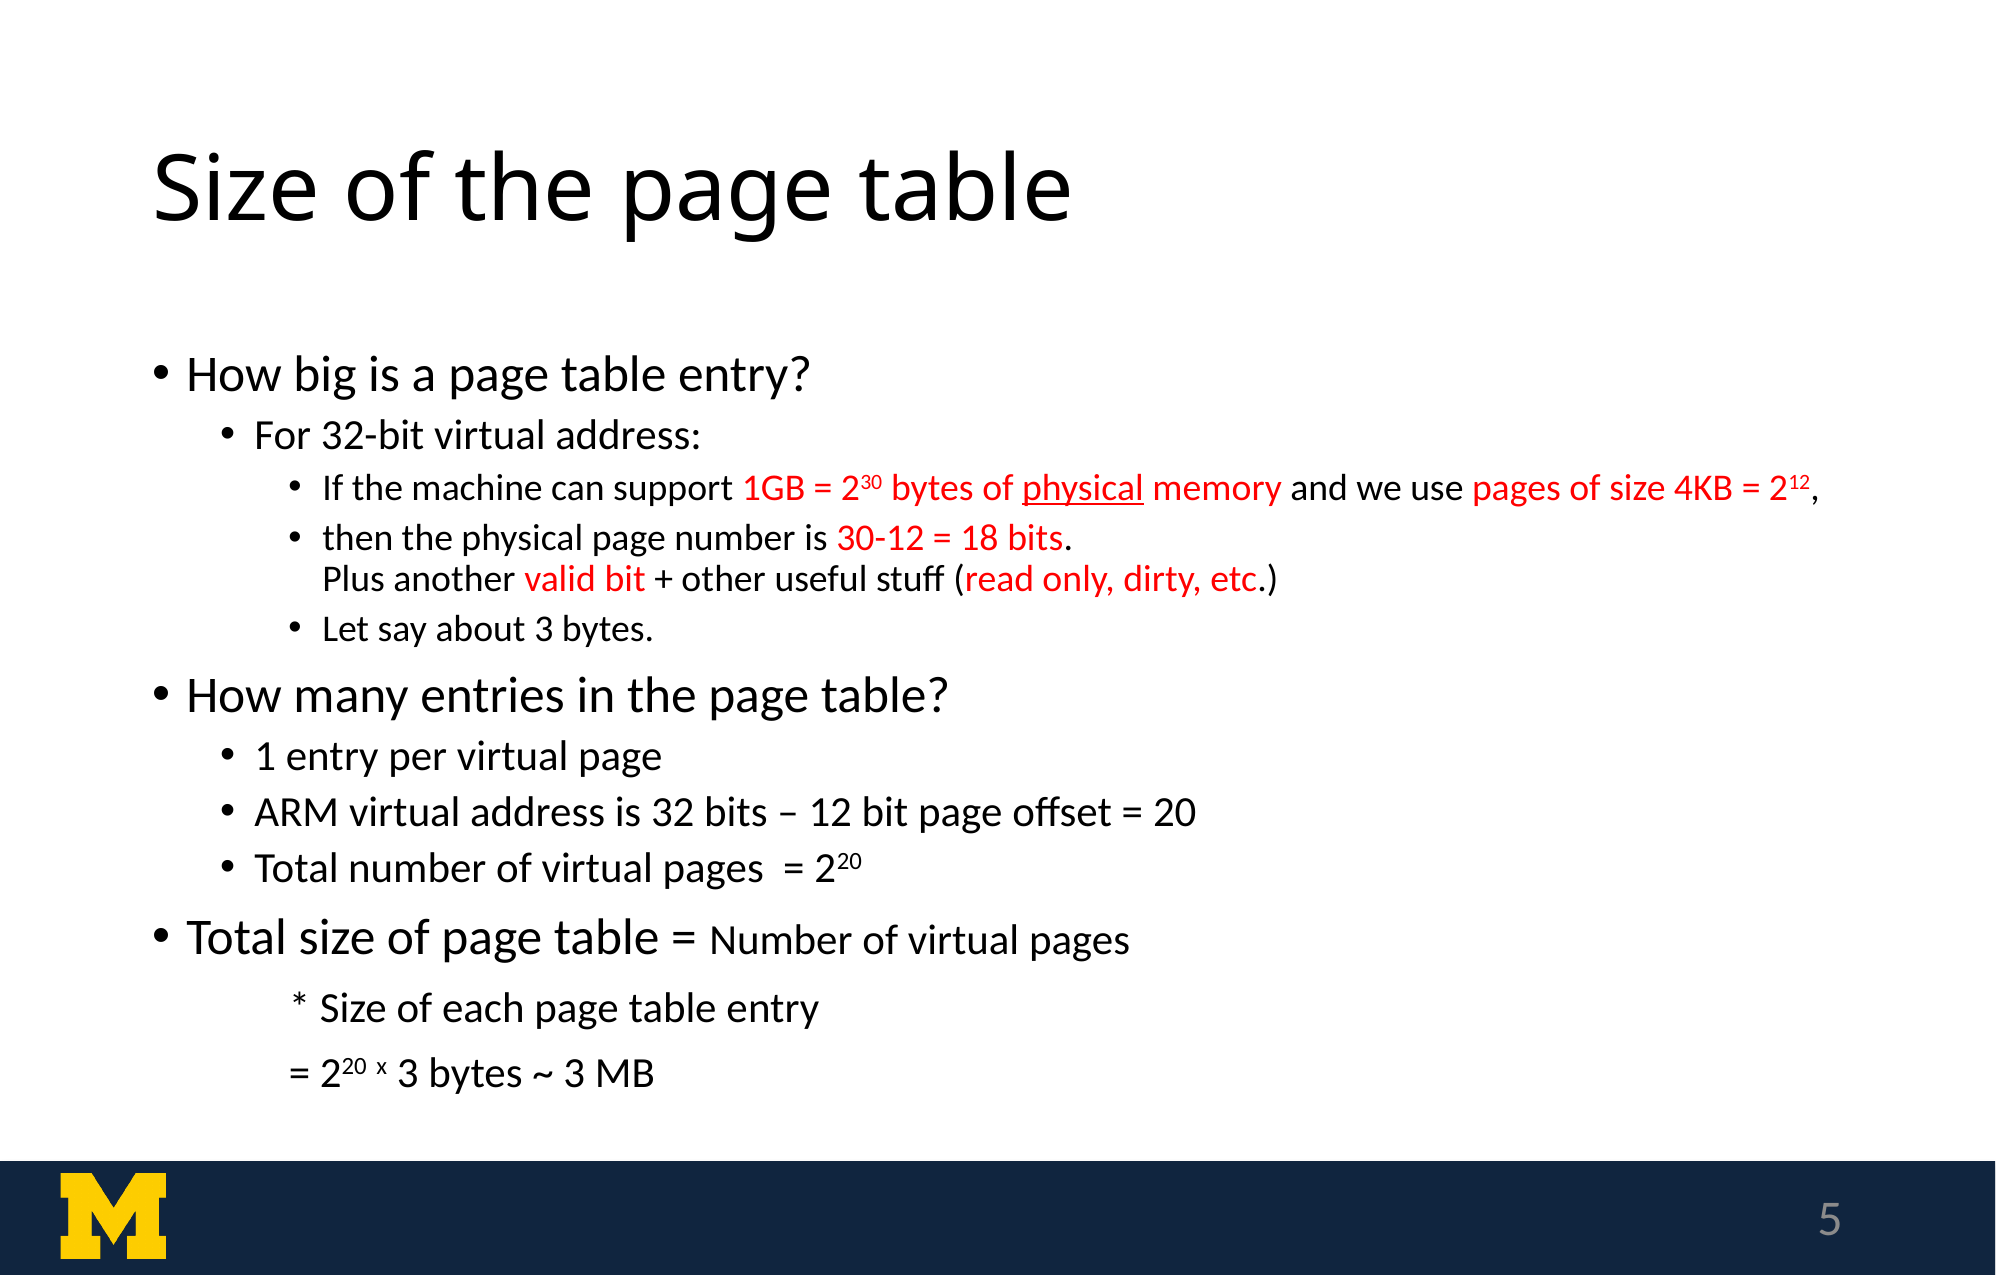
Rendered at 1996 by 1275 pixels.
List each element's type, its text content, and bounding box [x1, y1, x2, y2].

title Size of the page table [137, 67, 1858, 315]
slide_number 5 [1408, 1181, 1858, 1250]
list How big is a page table entry? For 32-bit virtual address: If the machine can support 1GB = 230 bytes of physical memory and we use pages of size 4KB = 212, then the physical page number is 30-12 = 18 bits. Plus another valid bit + other useful stuff (read only, dirty, etc.) Let say about 3 bytes. How many entries in the page table? 1 entry per virtual page ARM virtual address is 32 bits – 12 bit page offset = 20 Total number of virtual pages = 220 Total size of page table = Number of virtual pages * Size of each page table entry = 220 x 3 bytes ~ 3 MB [137, 339, 1858, 1149]
